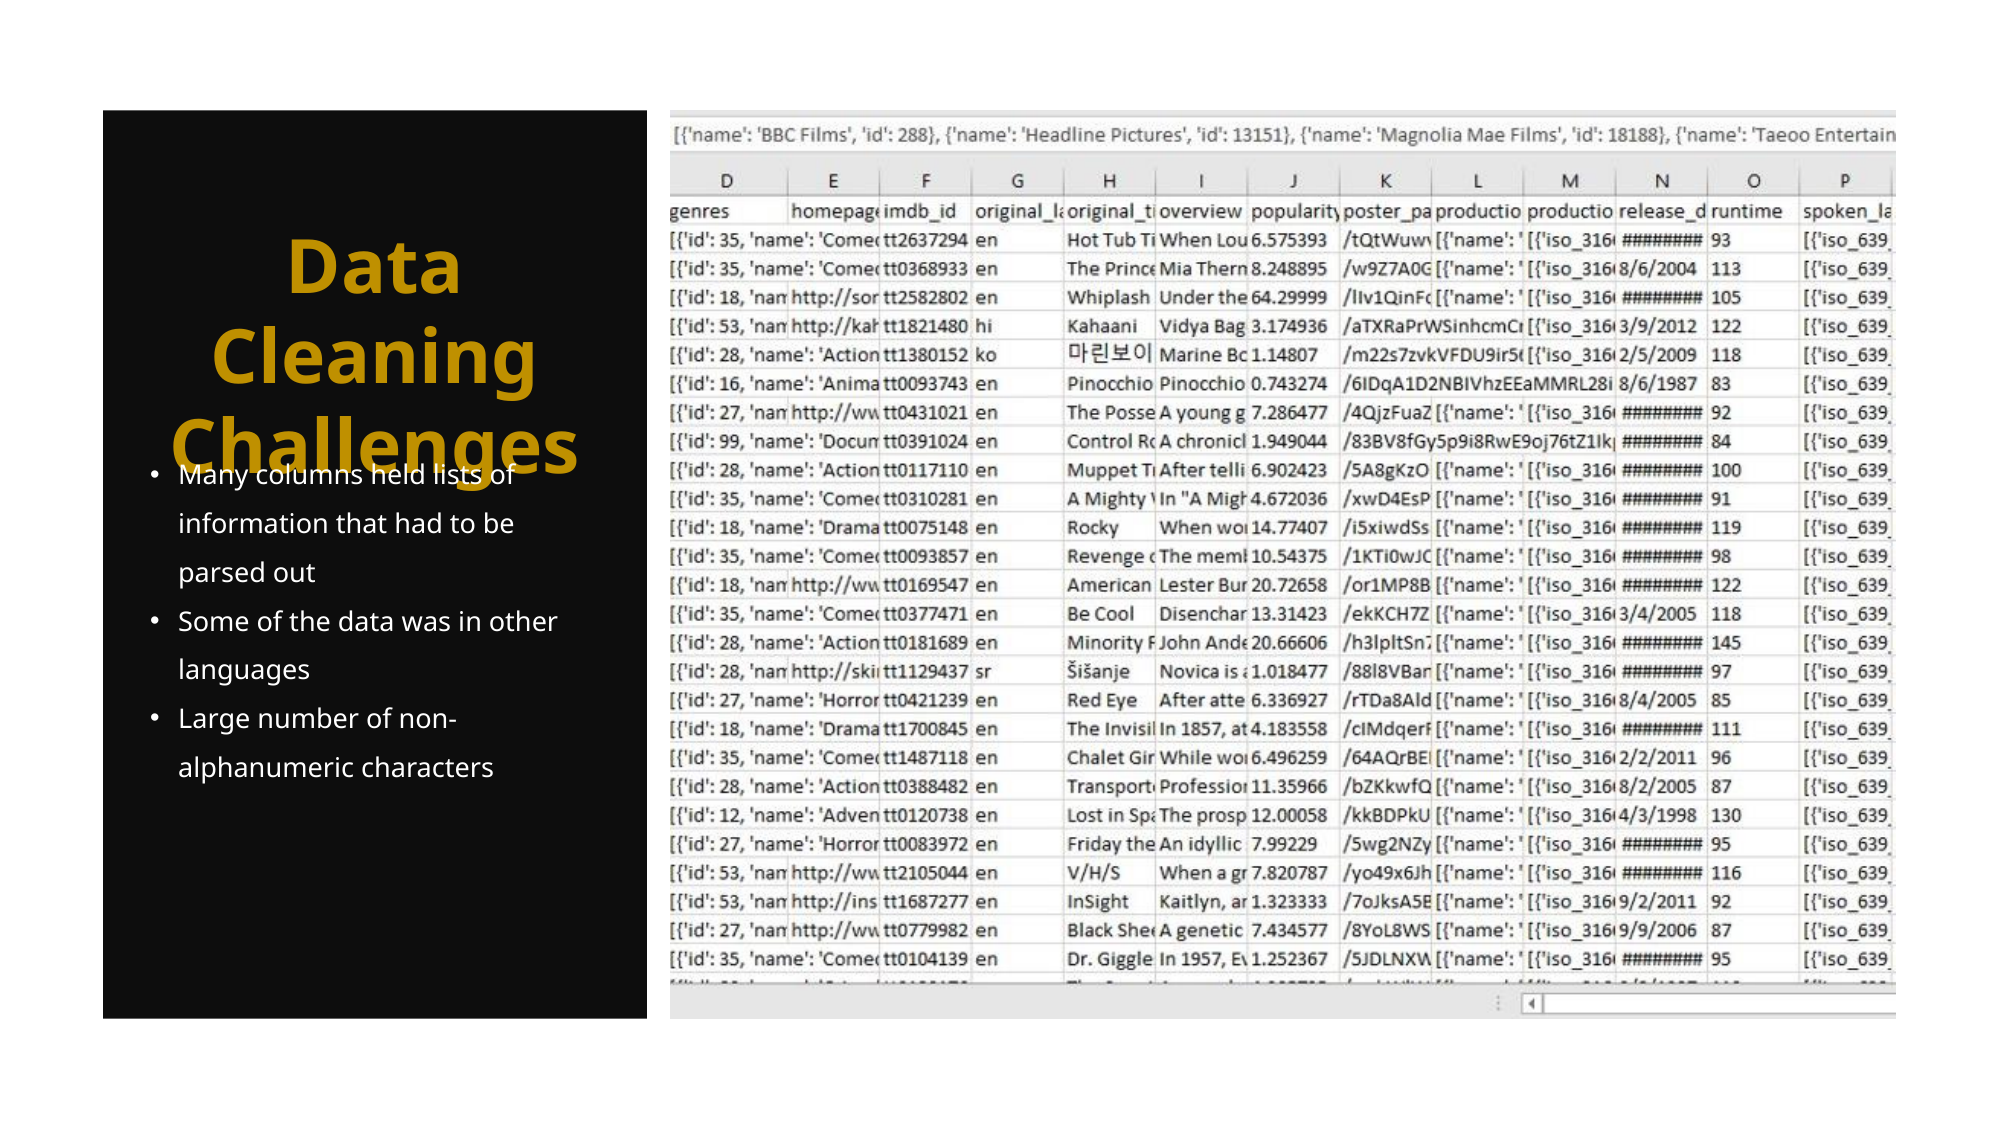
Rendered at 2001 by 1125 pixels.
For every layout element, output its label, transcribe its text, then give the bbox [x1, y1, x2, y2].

text_box Data Cleaning Challenges [135, 211, 615, 496]
picture [670, 110, 1896, 1019]
text_box Many columns held lists of information that had to be parsed out Some of the data was in other languages Large number of non-alphanumeric characters [135, 434, 584, 790]
